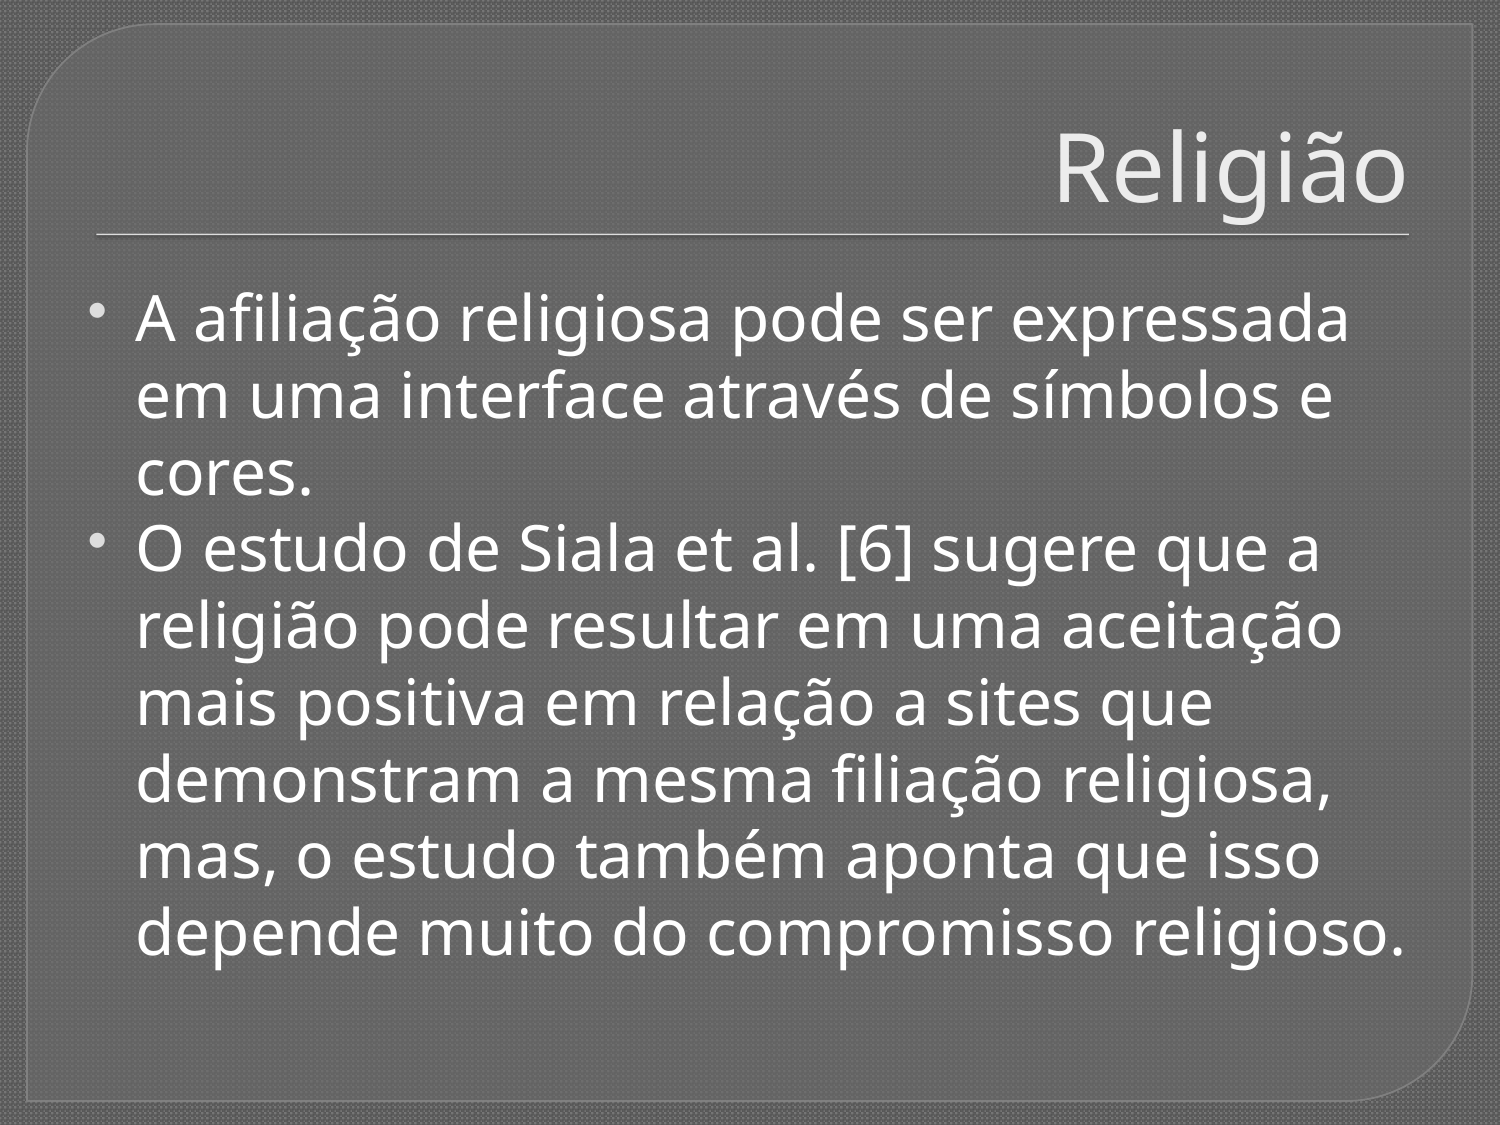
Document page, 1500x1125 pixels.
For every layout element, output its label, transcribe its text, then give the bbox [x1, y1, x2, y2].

title Religião [75, 41, 1425, 230]
list A afiliação religiosa pode ser expressada em uma interface através de símbolos e cores. O estudo de Siala et al. [6] sugere que a religião pode resultar em uma aceitação mais positiva em relação a sites que demonstram a mesma filiação religiosa, mas, o estudo também aponta que isso depende muito do compromisso religioso. [75, 270, 1425, 1013]
